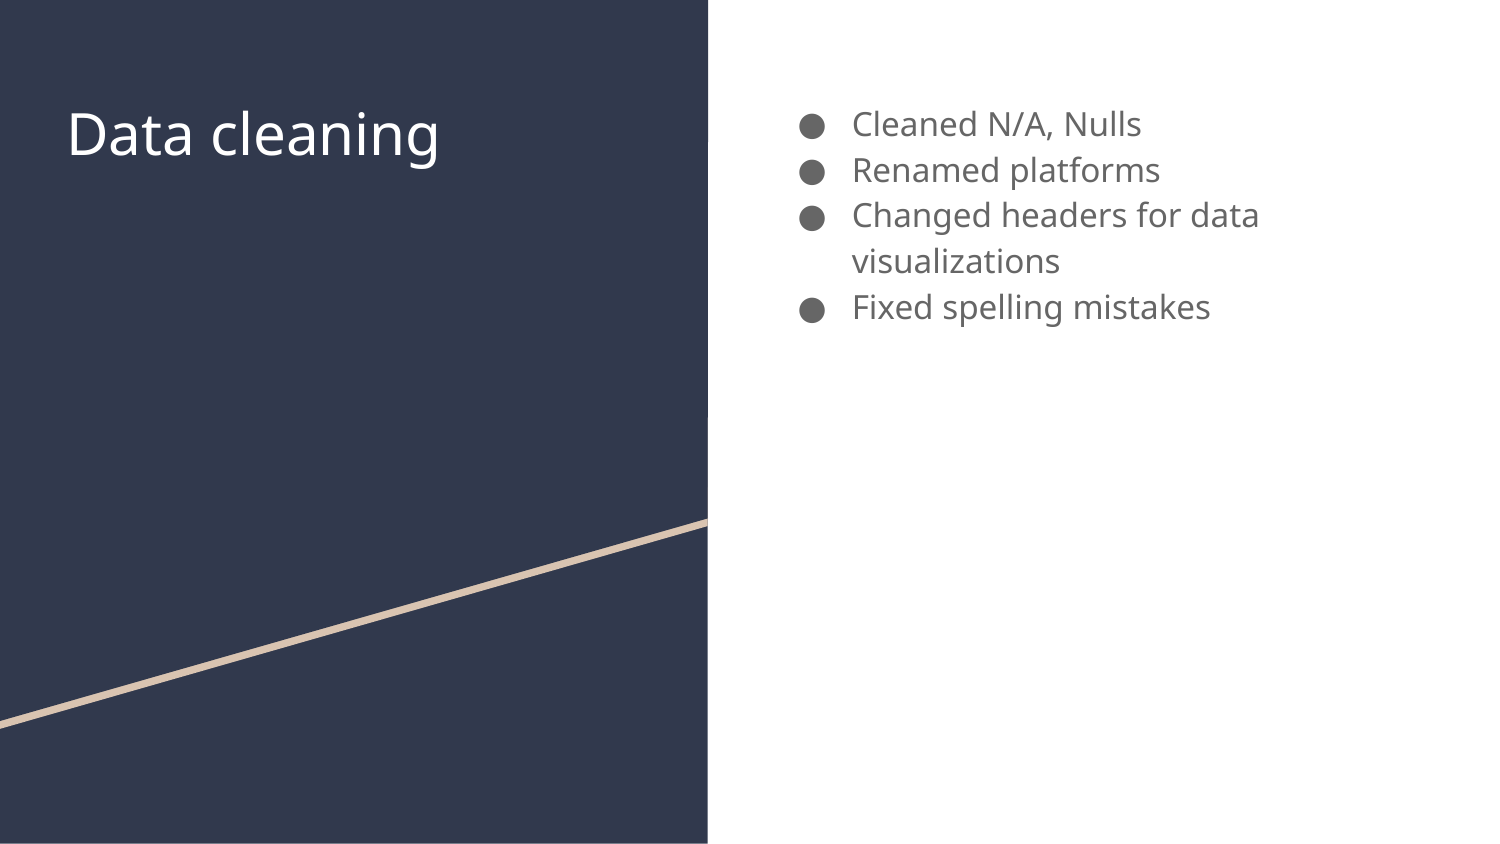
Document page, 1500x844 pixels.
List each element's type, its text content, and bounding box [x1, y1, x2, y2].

title Data cleaning [51, 82, 660, 494]
list Cleaned N/A, Nulls Renamed platforms Changed headers for data visualizations Fixed spelling mistakes [761, 82, 1446, 755]
